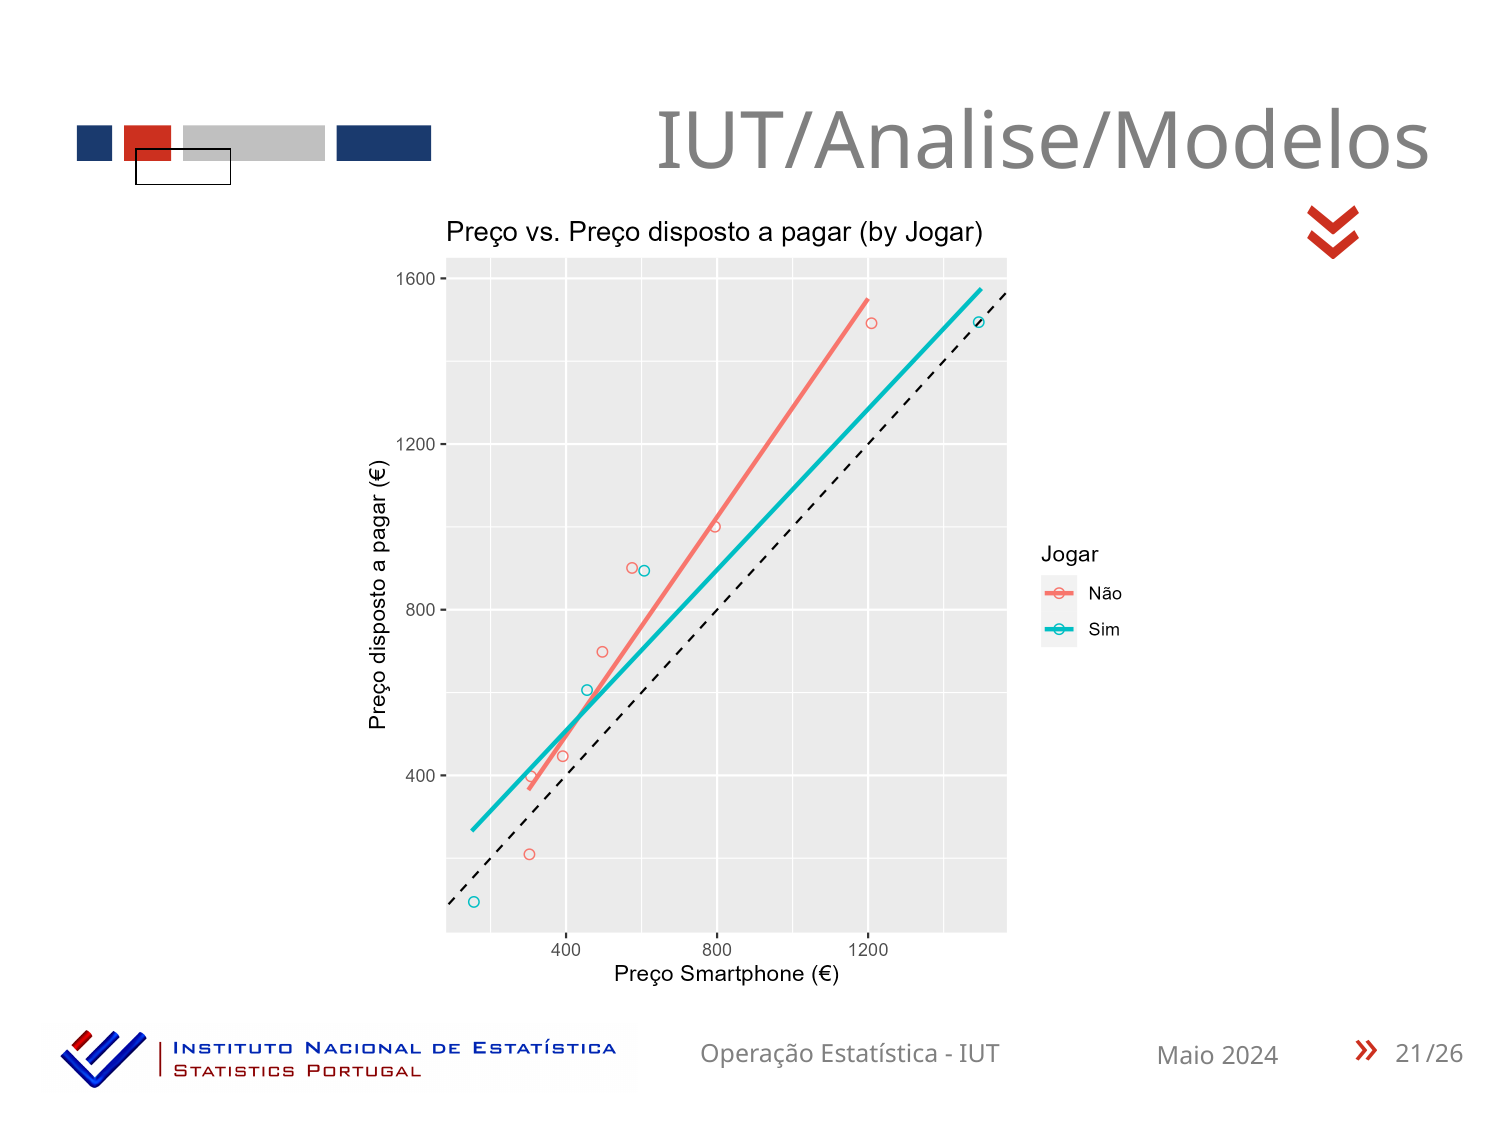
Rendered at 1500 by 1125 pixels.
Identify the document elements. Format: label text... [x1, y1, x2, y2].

picture [41, 1023, 638, 1093]
picture [356, 208, 1145, 997]
text_box 21 [1380, 1029, 1447, 1075]
text_box IUT/Analise/Modelos [454, 66, 1447, 207]
text_box « [1234, 207, 1400, 280]
